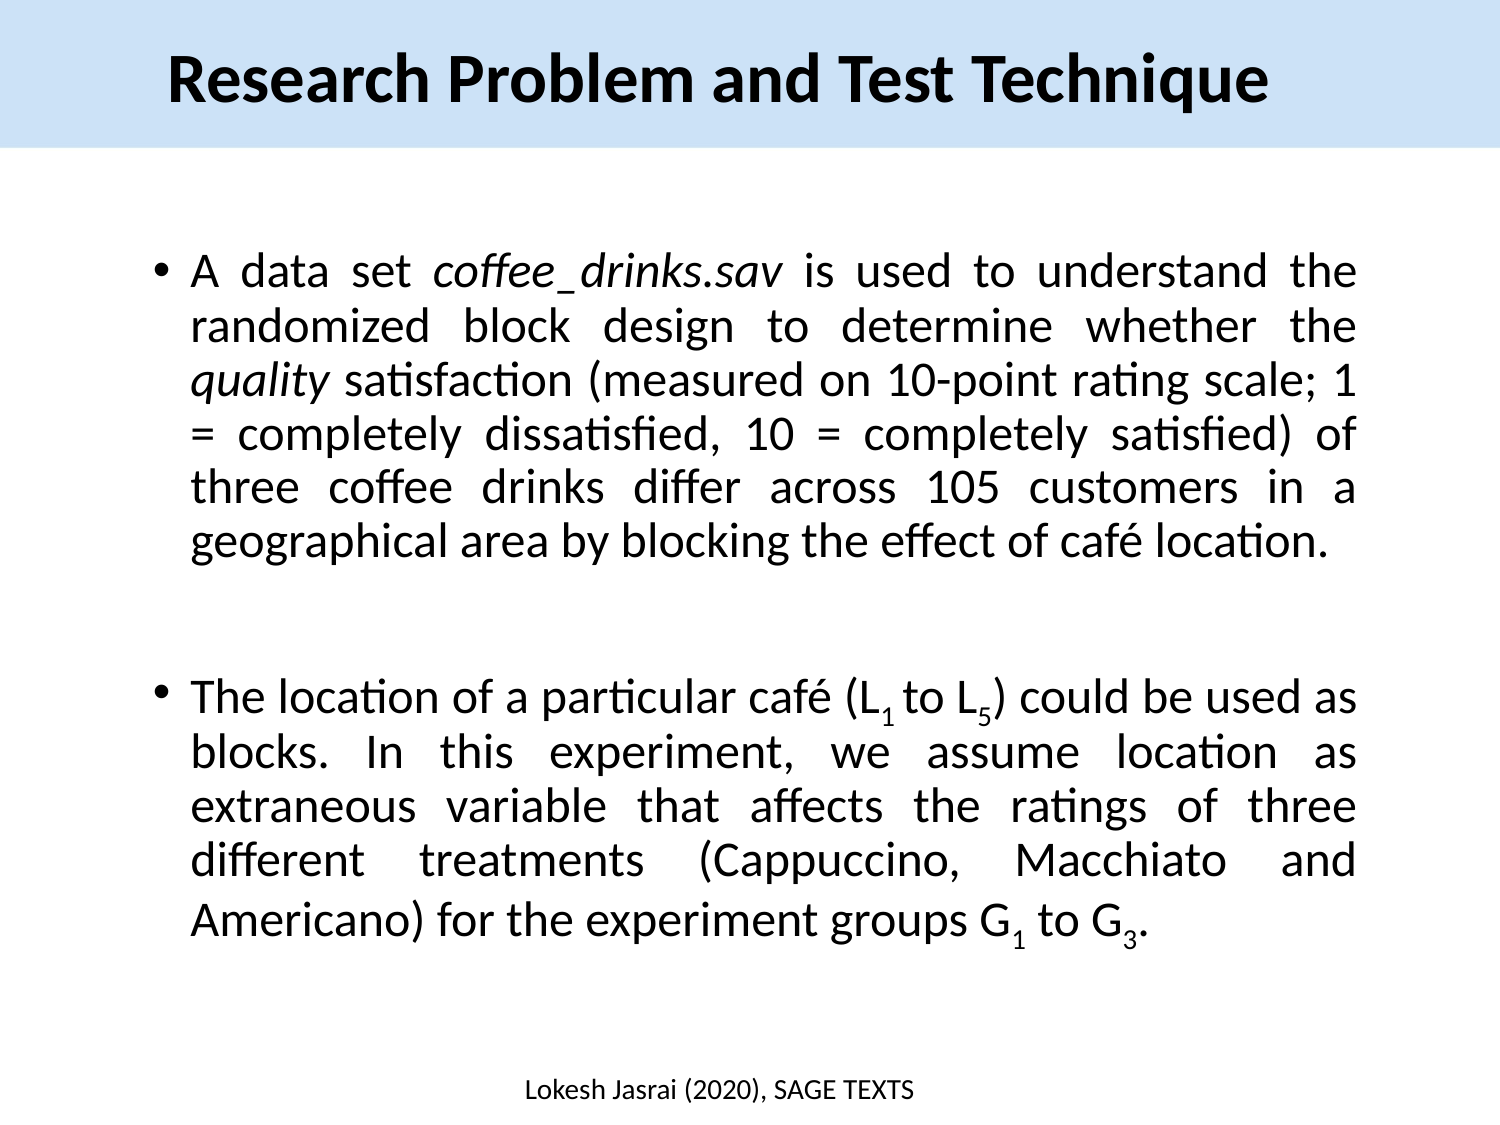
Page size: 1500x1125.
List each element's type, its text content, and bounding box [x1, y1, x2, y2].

footer Lokesh Jasrai (2020), SAGE TEXTS [452, 1063, 988, 1124]
picture [0, 0, 1500, 1125]
text_box Research Problem and Test Technique [119, 33, 1336, 144]
text_box A data set coffee_drinks.sav is used to understand the randomized block design to determine whether the quality satisfaction (measured on 10-point rating scale; 1 = completely dissatisfied, 10 = completely satisfied) of three coffee drinks differ across 105 customers in a geographical area by blocking the effect of café location. The location of a particular café (L1 to L5) could be used as blocks. In this experiment, we assume location as extraneous variable that affects the ratings of three different treatments (Cappuccino, Macchiato and Americano) for the experiment groups G1 to G3. [138, 237, 1373, 825]
